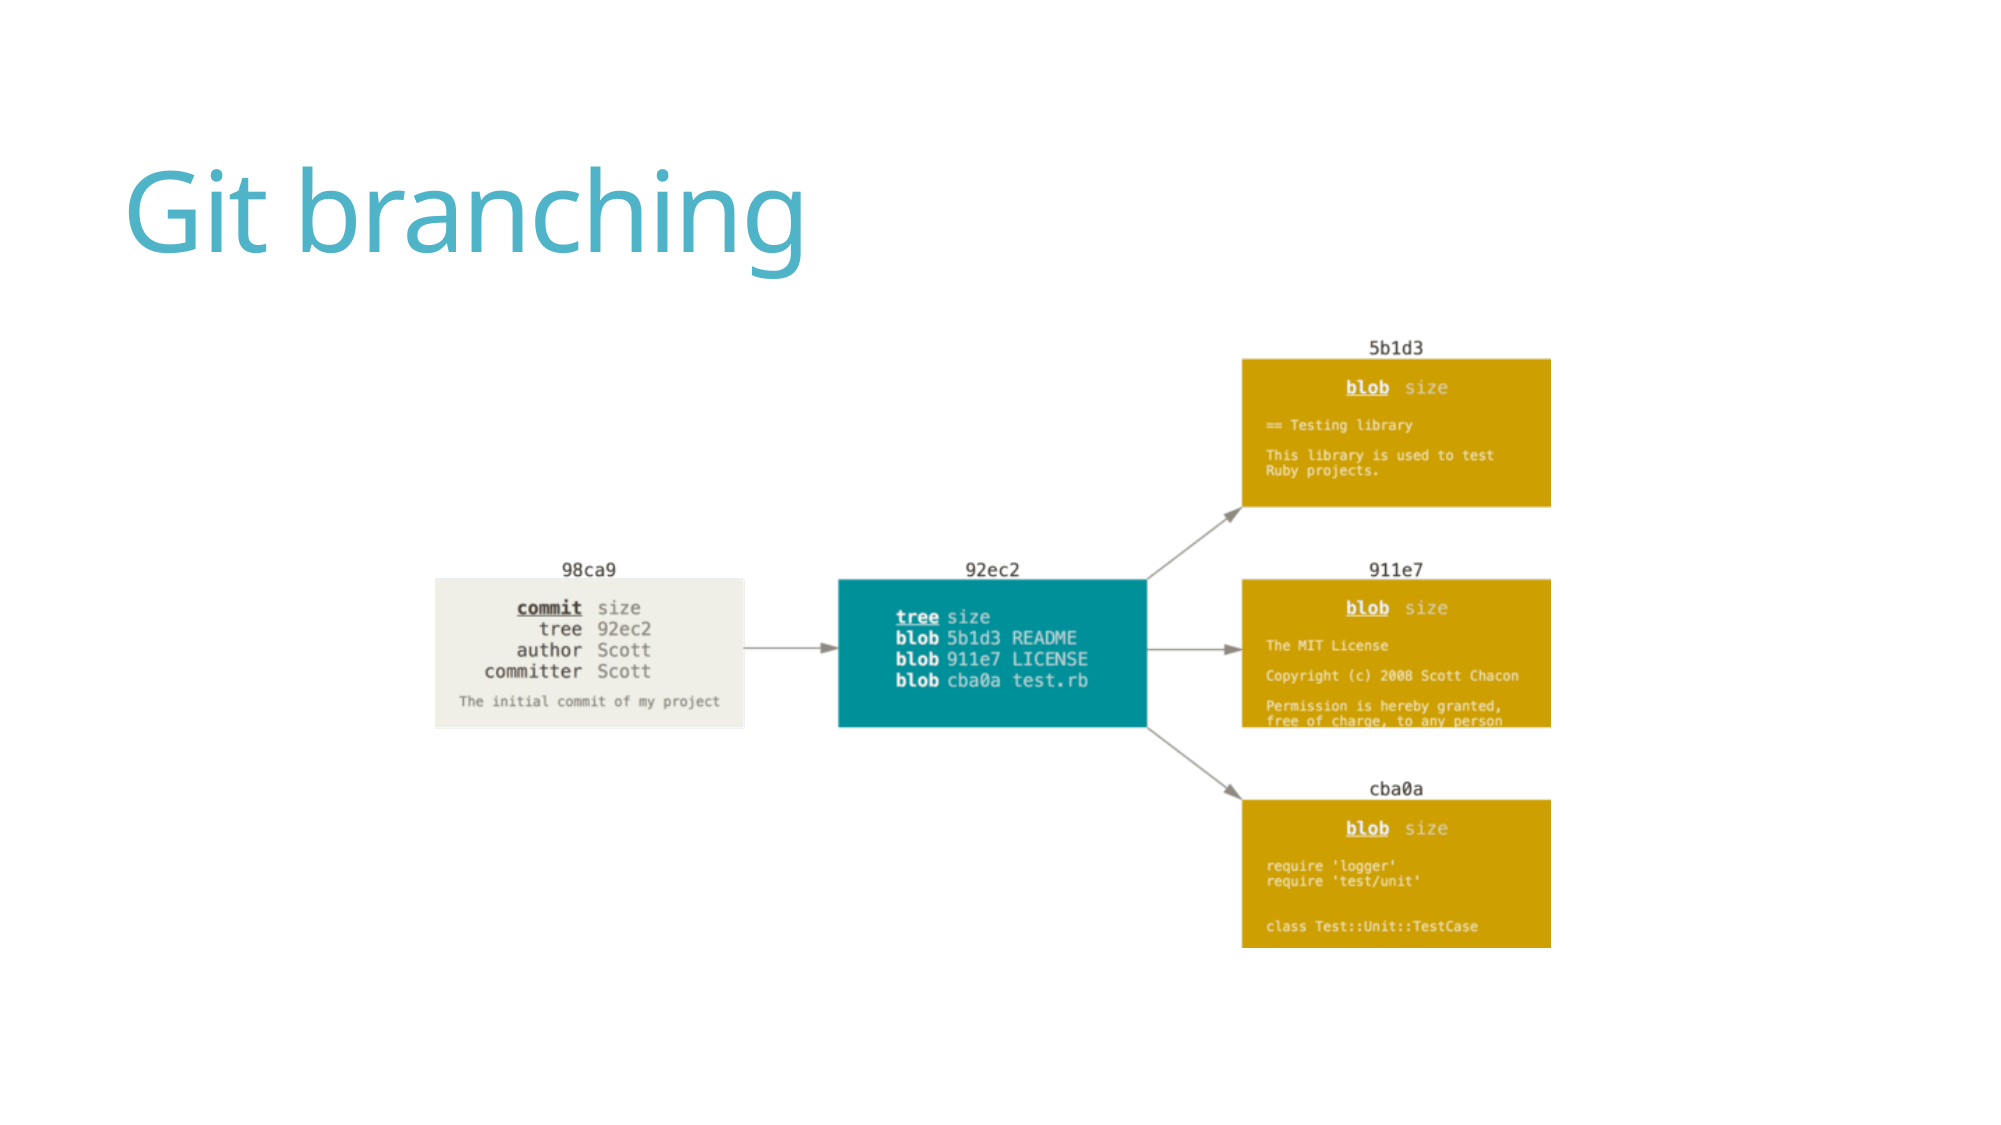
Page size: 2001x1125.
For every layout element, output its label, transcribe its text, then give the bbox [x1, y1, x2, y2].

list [434, 329, 1552, 949]
title Git branching [107, 81, 1875, 354]
